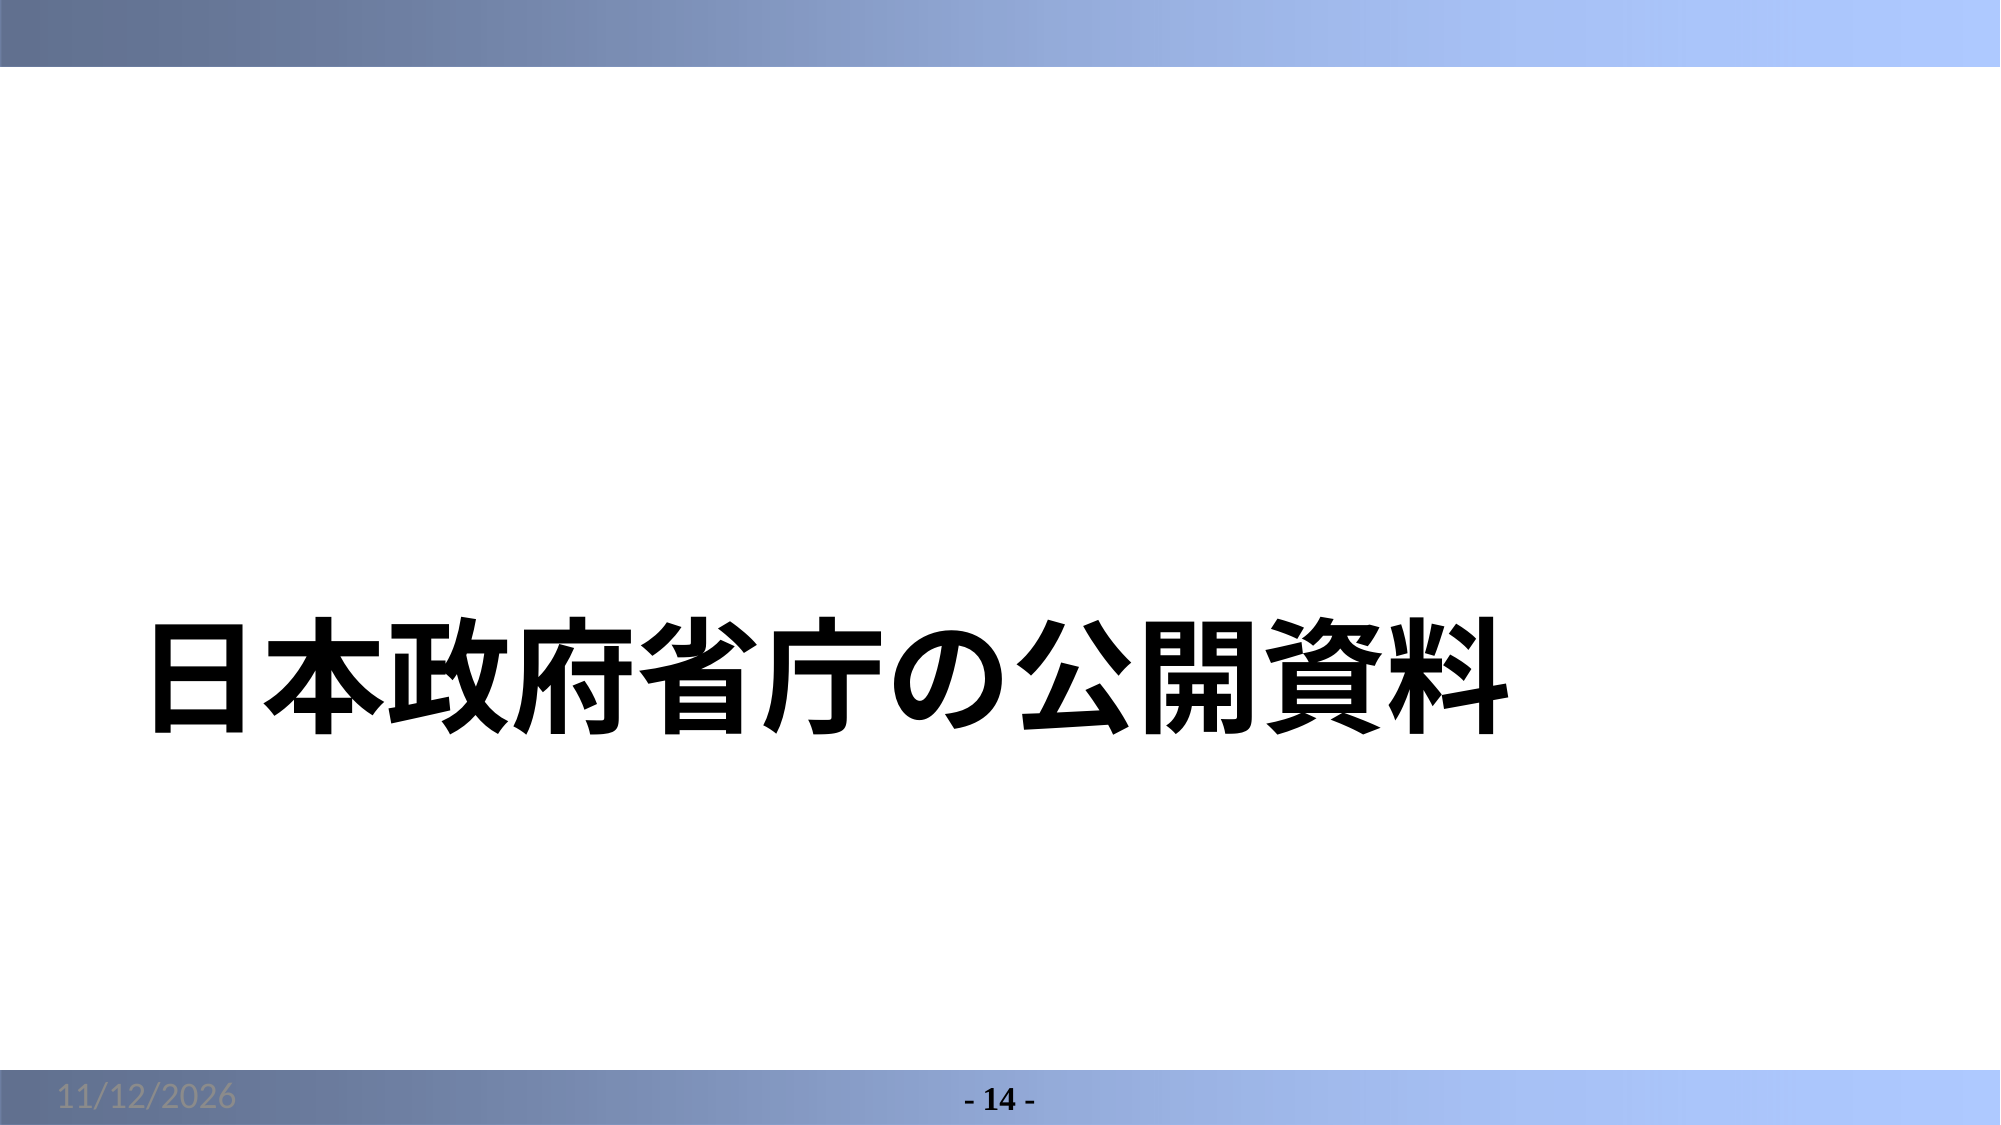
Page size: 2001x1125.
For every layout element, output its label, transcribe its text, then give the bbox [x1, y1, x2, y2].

title 日本政府省庁の公開資料 [136, 596, 1862, 749]
slide_number - 14 - [934, 1078, 1063, 1117]
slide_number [55, 1071, 516, 1117]
